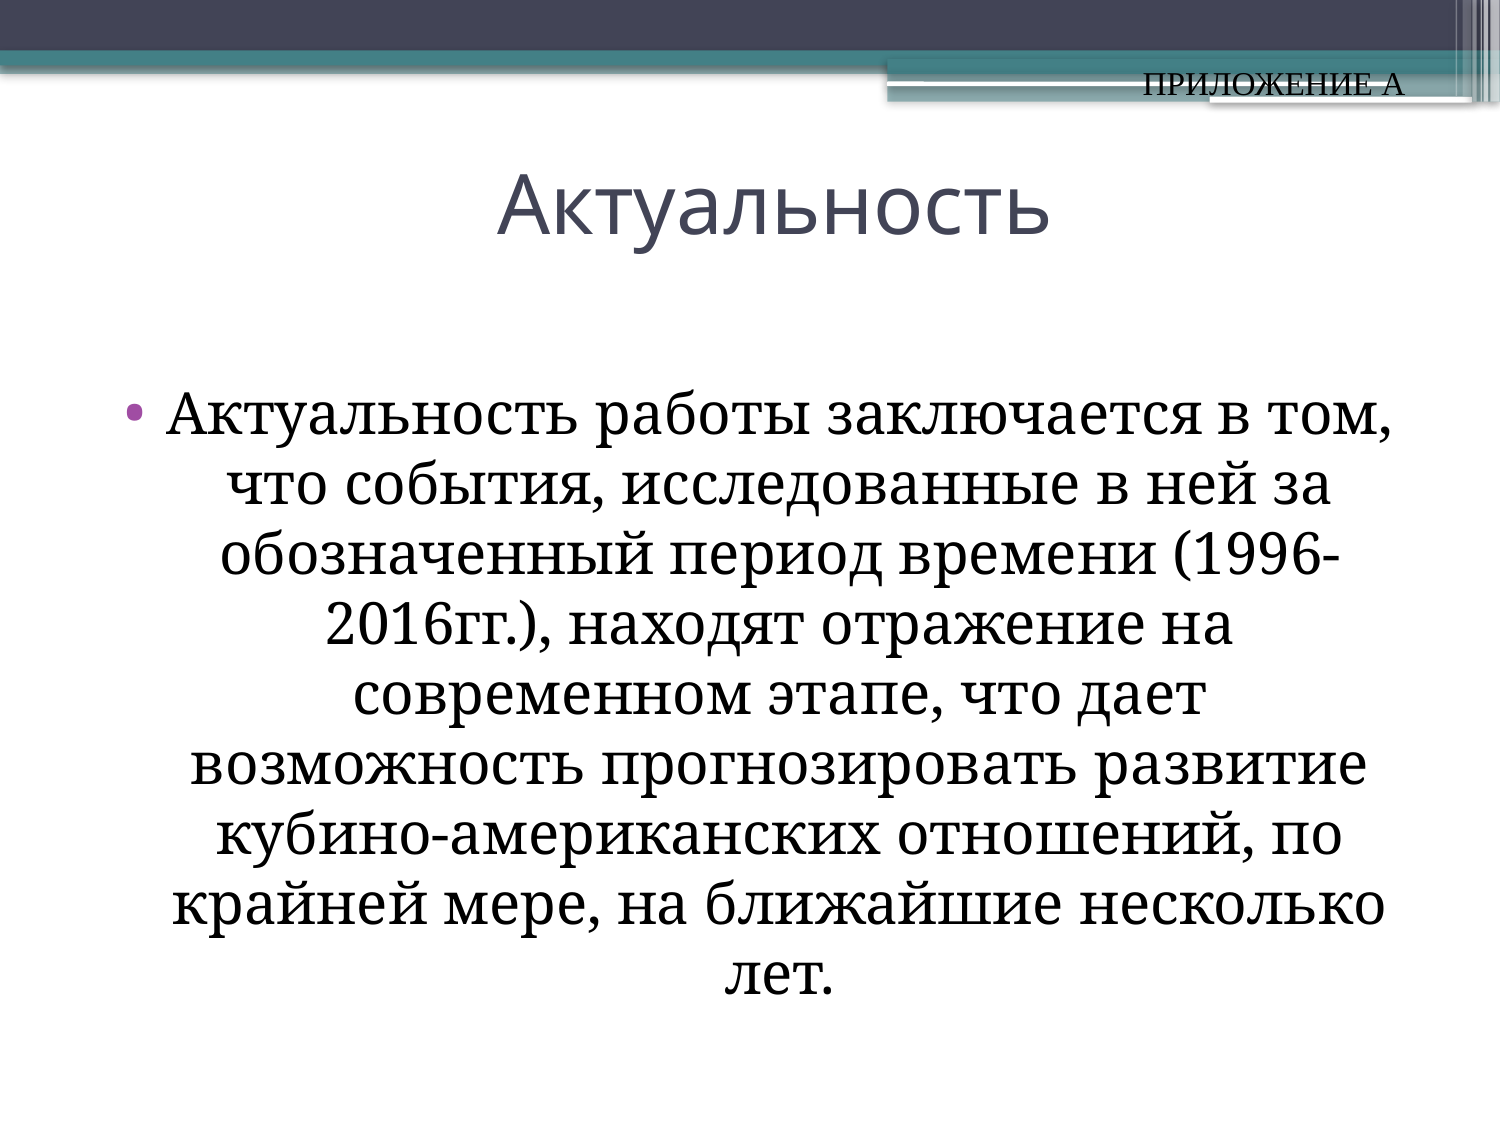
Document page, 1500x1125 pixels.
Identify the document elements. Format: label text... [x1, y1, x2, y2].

title Актуальность [100, 113, 1451, 289]
text_box ПРИЛОЖЕНИЕ А [1128, 54, 1483, 110]
list Актуальность работы заключается в том, что события, исследованные в ней за обозначенный период времени (1996-2016гг.), находят отражение на современном этапе, что дает возможность прогнозировать развитие кубино-американских отношений, по крайней мере, на ближайшие несколько лет. [75, 368, 1425, 1079]
